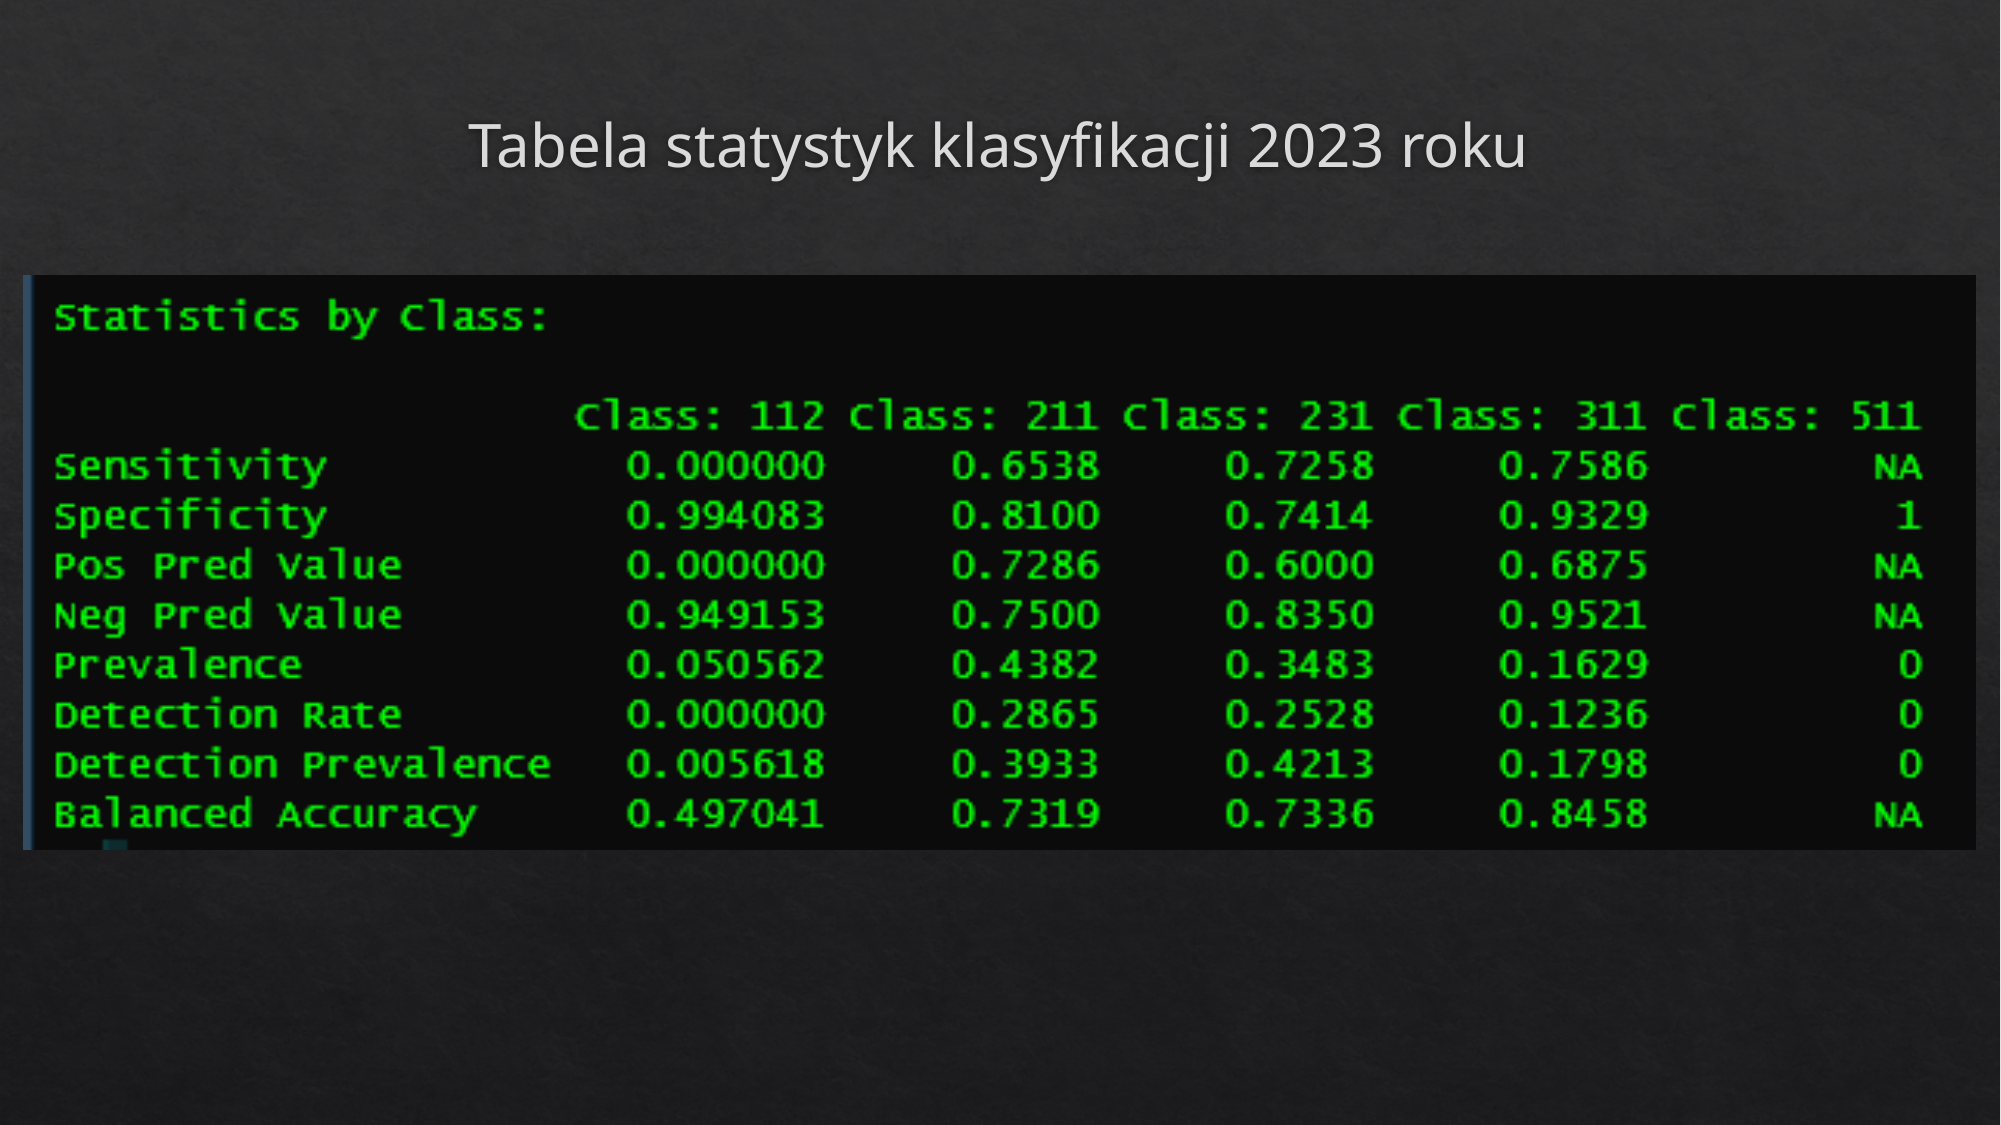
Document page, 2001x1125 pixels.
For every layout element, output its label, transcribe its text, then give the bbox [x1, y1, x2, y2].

picture [23, 275, 1977, 850]
title Tabela statystyk klasyfikacji 2023 roku [149, 99, 1849, 260]
